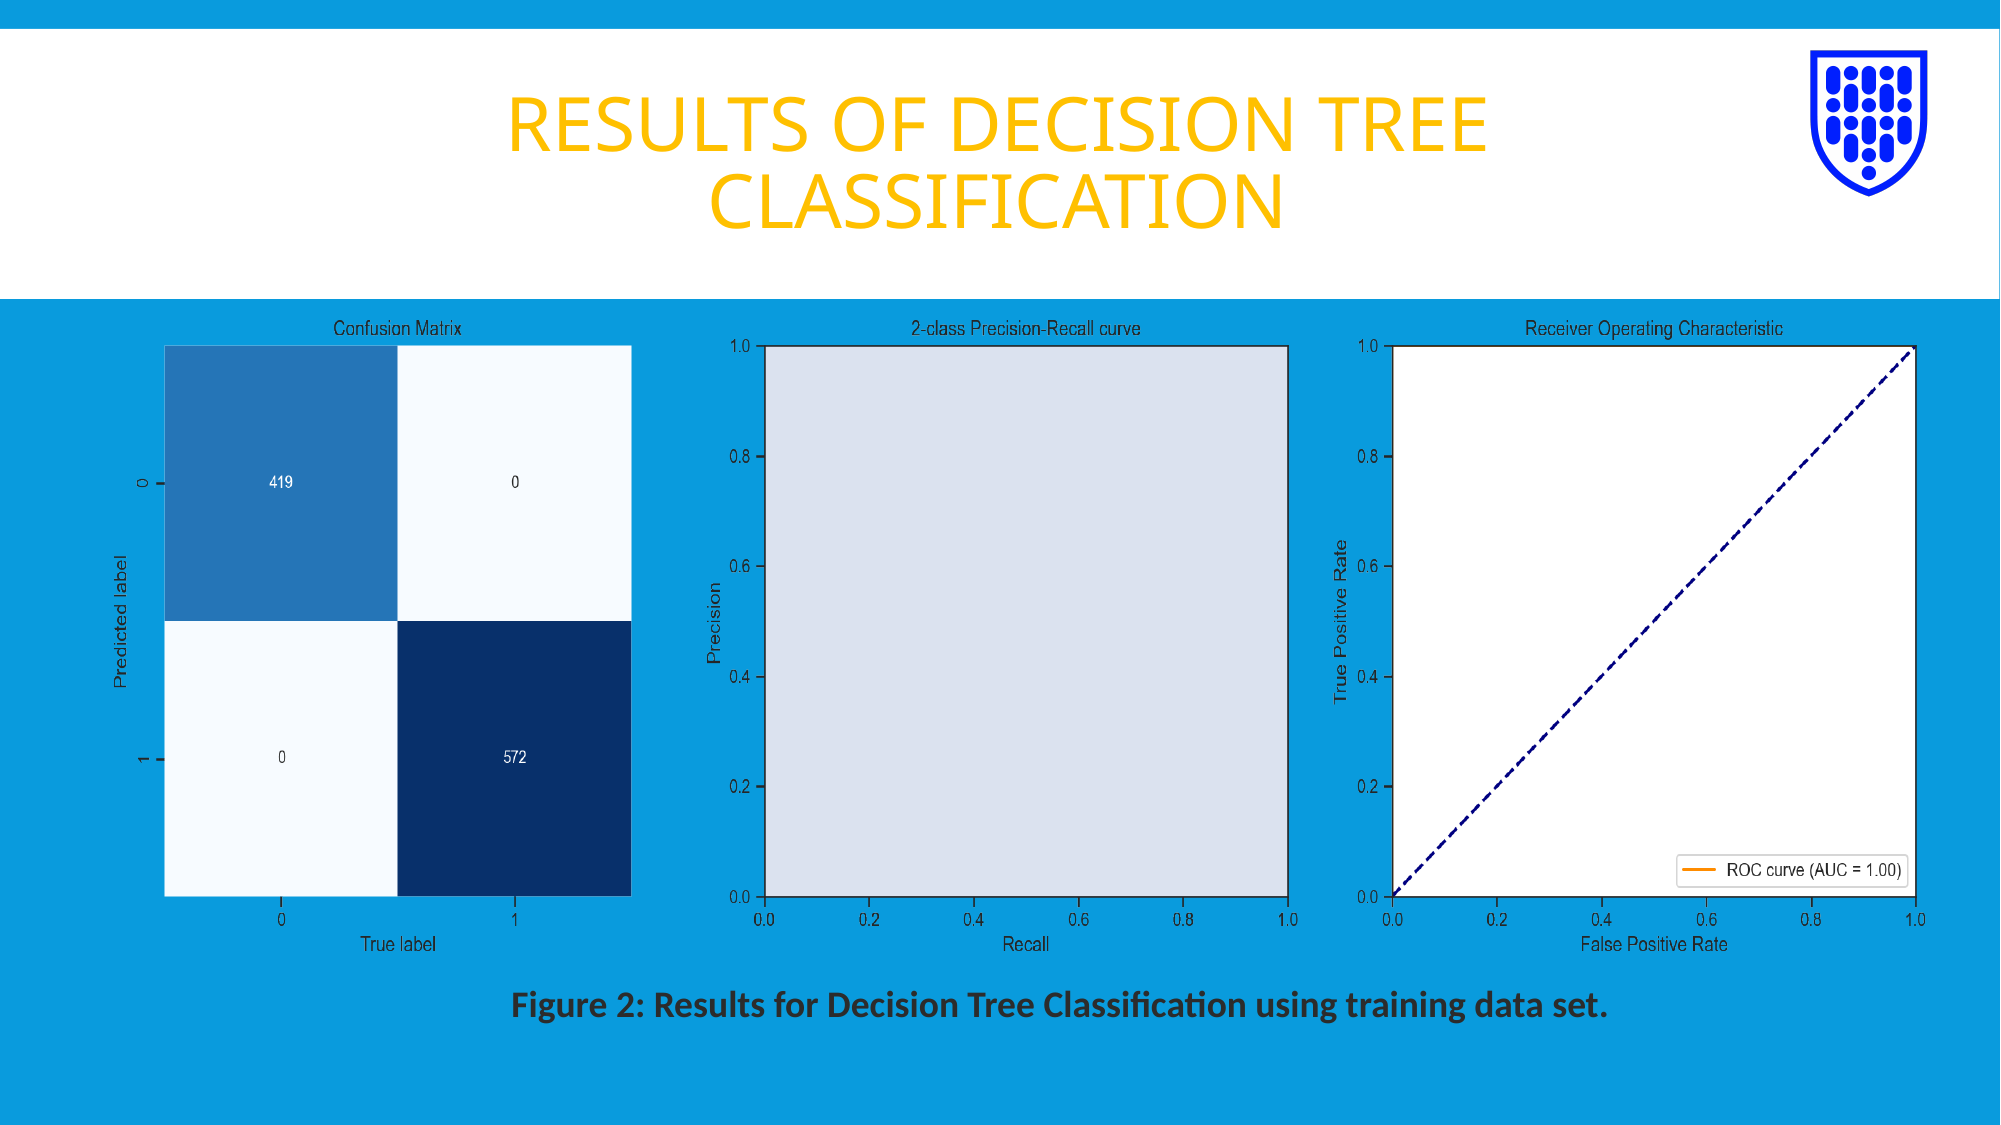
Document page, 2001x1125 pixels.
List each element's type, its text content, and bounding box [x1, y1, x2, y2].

picture [757, 346, 1288, 907]
picture [157, 346, 631, 907]
picture [1384, 346, 1916, 907]
picture [1778, 32, 1960, 214]
text_box Figure 2: Results for Decision Tree Classification using training data set. [143, 966, 1987, 1033]
title RESULTS OF decision tree classification [211, 75, 1786, 303]
